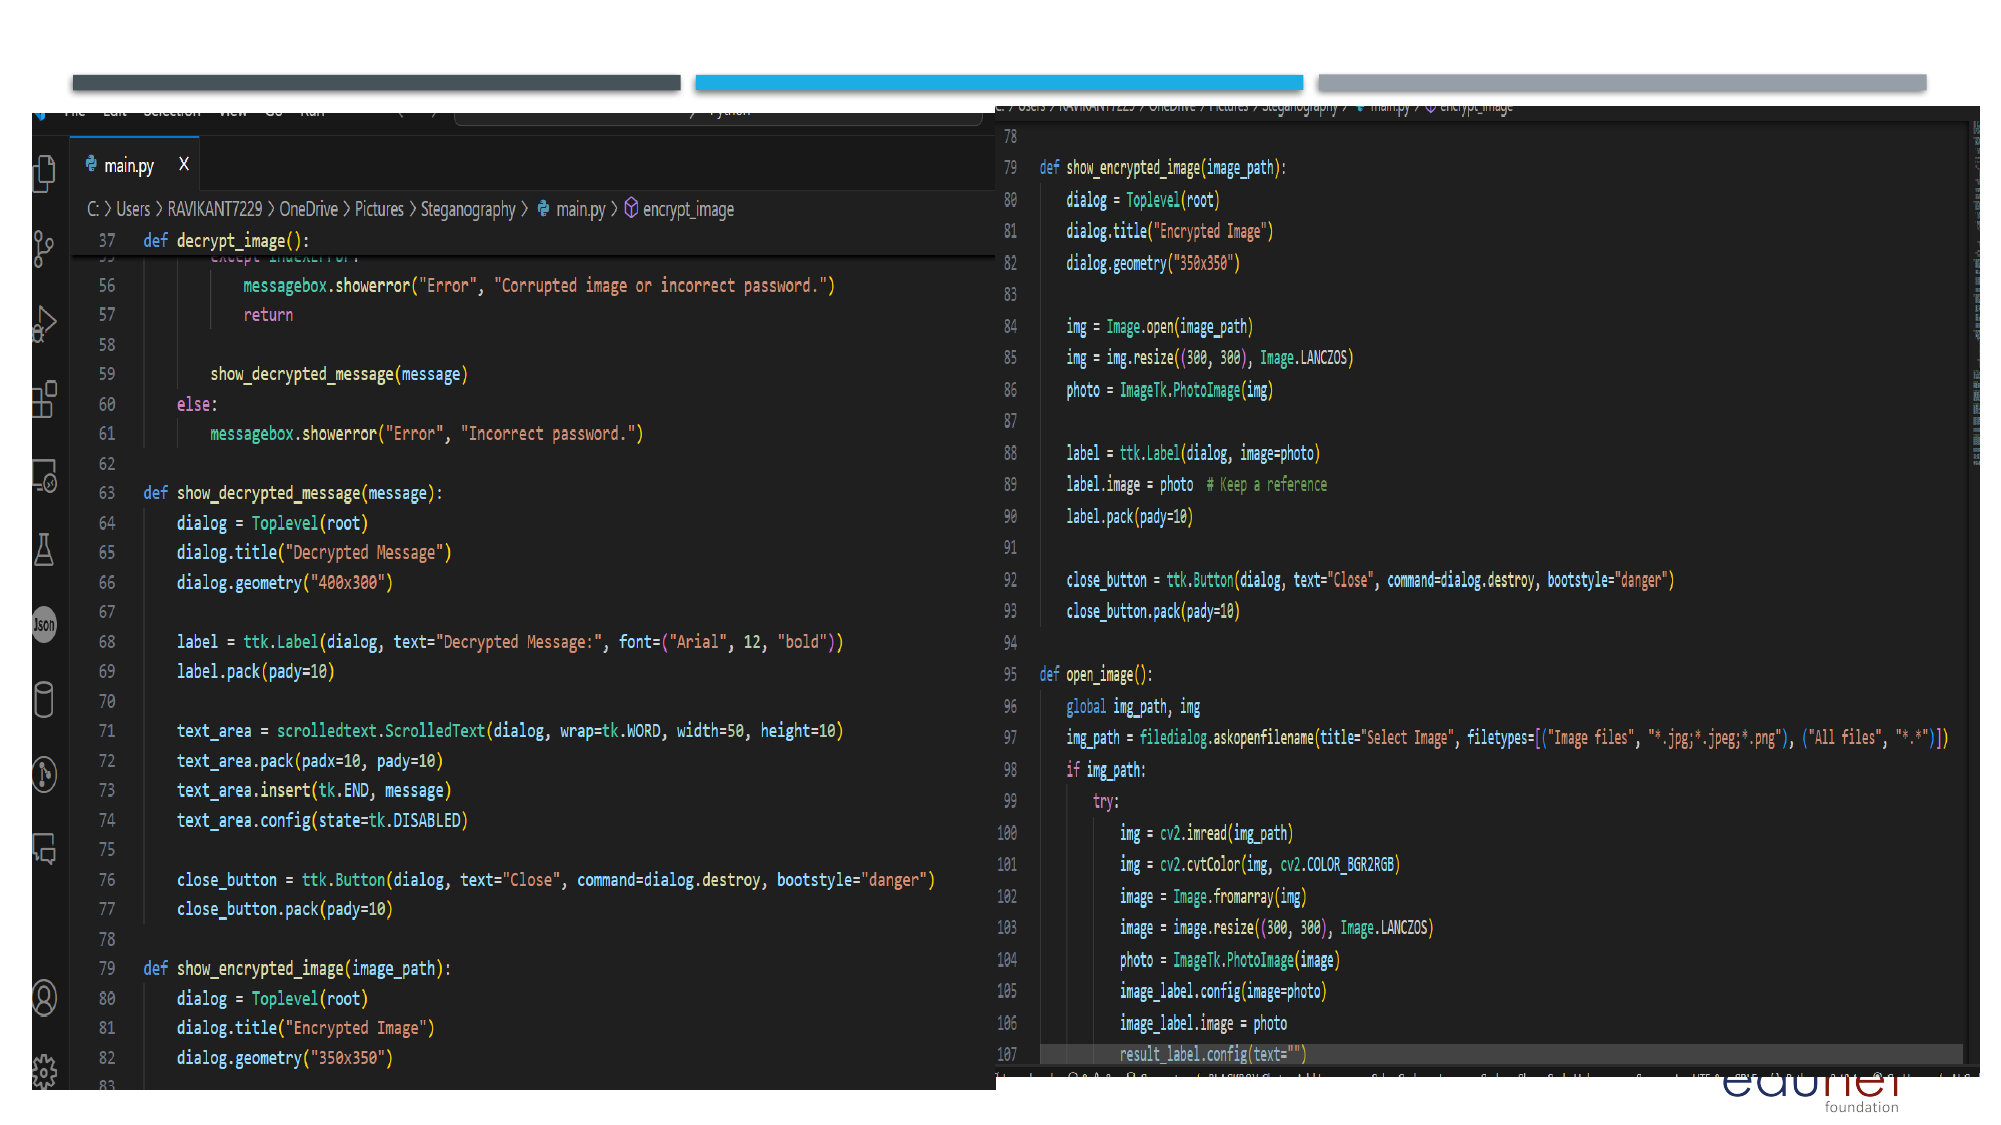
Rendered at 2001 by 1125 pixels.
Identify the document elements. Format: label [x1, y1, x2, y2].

picture [31, 106, 1981, 1116]
